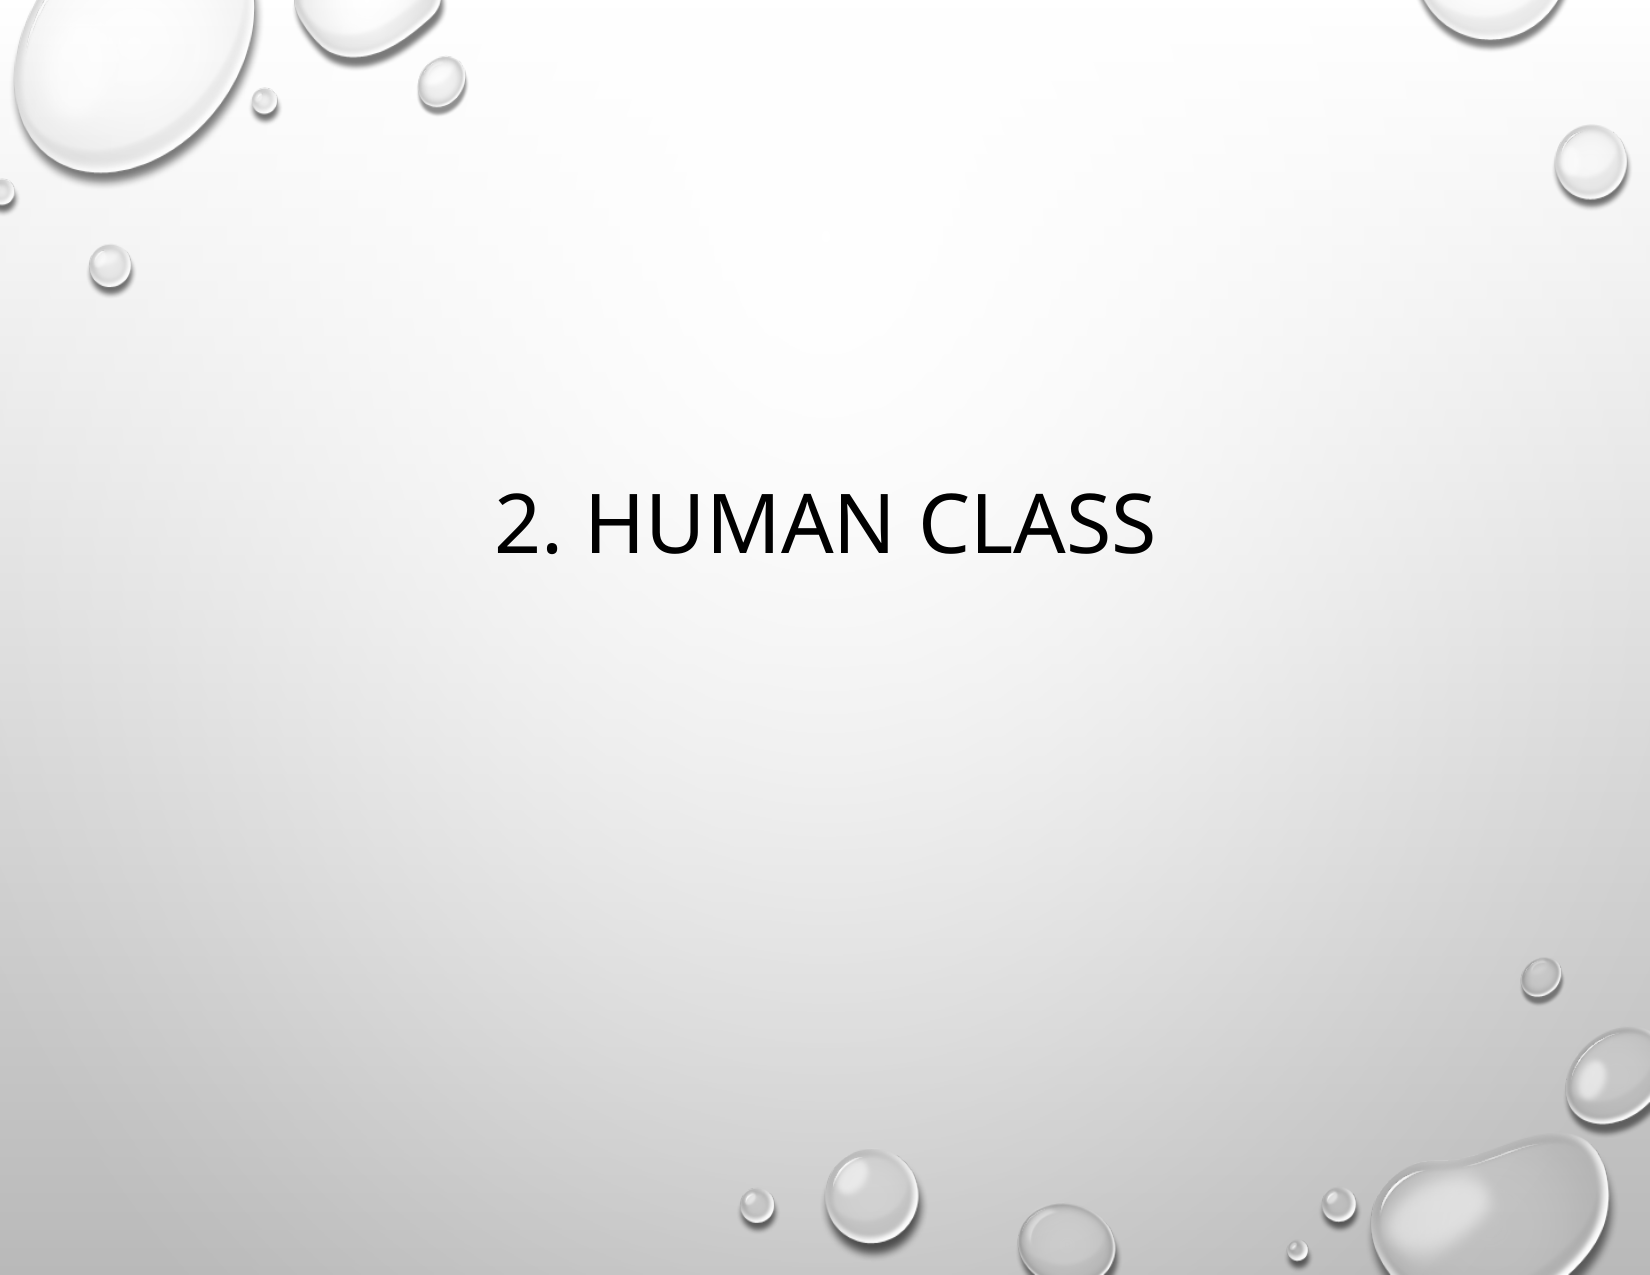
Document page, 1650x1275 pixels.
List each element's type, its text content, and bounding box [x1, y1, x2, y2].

picture [0, 0, 1650, 1275]
title 2. Human Class [127, 411, 1522, 627]
